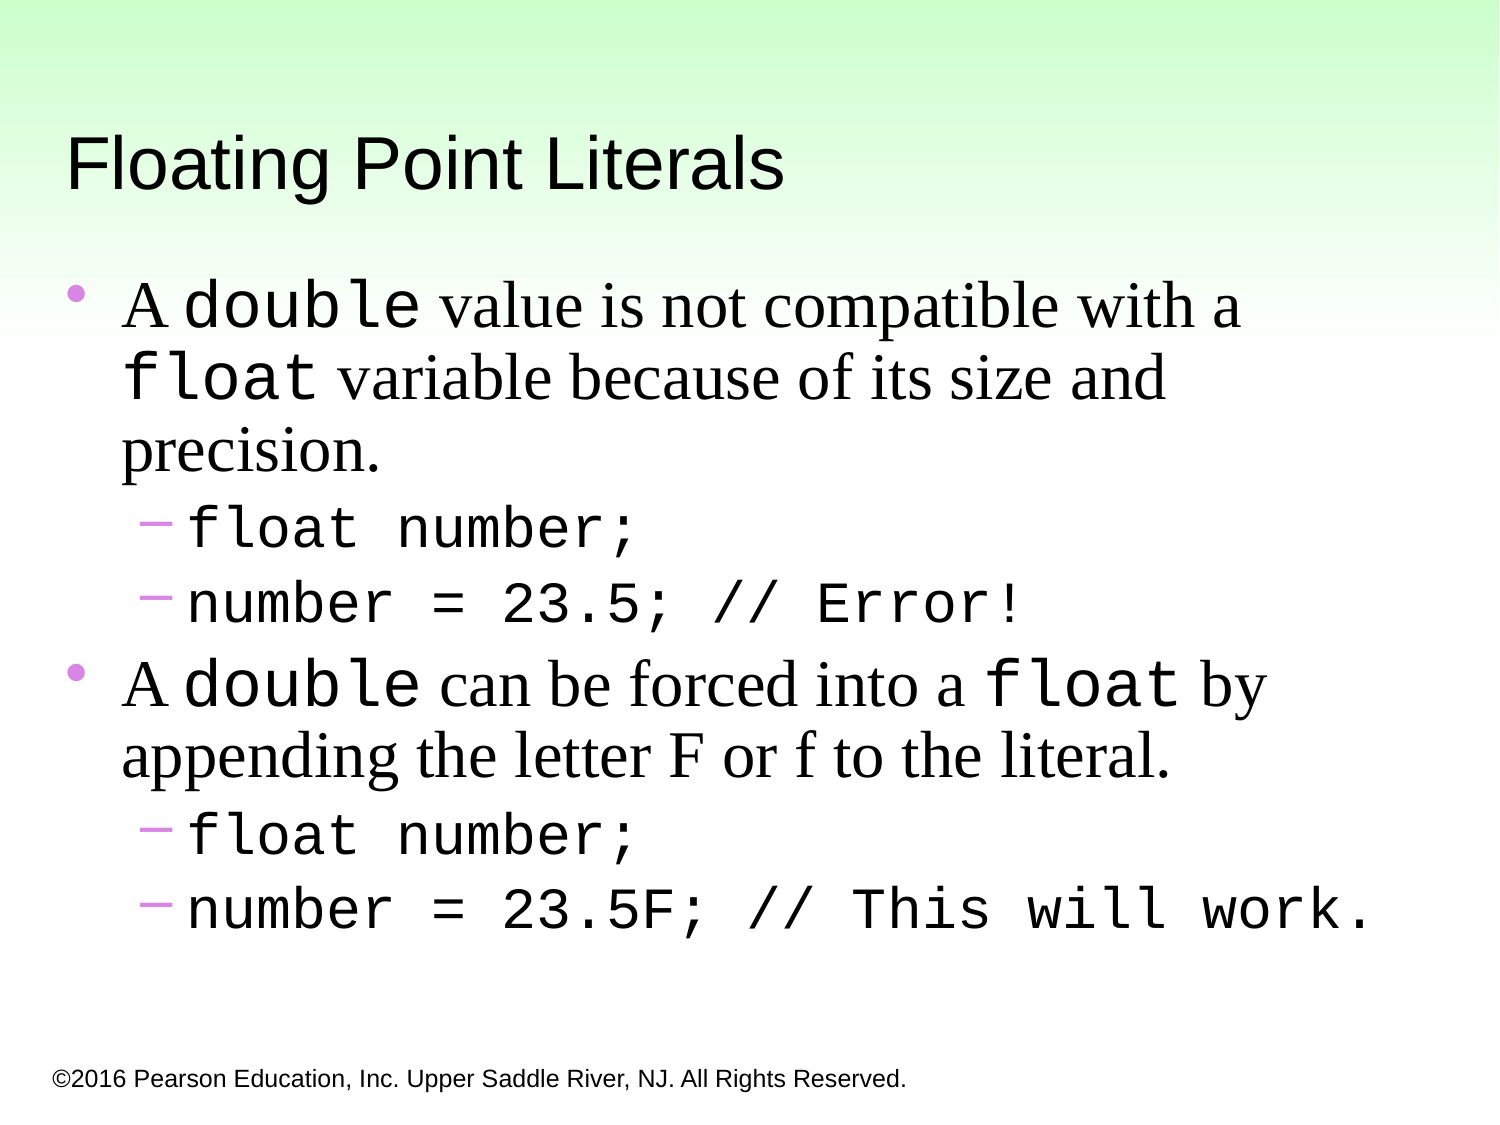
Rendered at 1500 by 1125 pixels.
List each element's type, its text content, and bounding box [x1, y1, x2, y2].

list A double value is not compatible with a float variable because of its size and precision. float number; number = 23.5; // Error! A double can be forced into a float by appending the letter F or f to the literal. float number; number = 23.5F; // This will work. [49, 262, 1411, 1013]
title Floating Point Literals [49, 49, 1463, 213]
